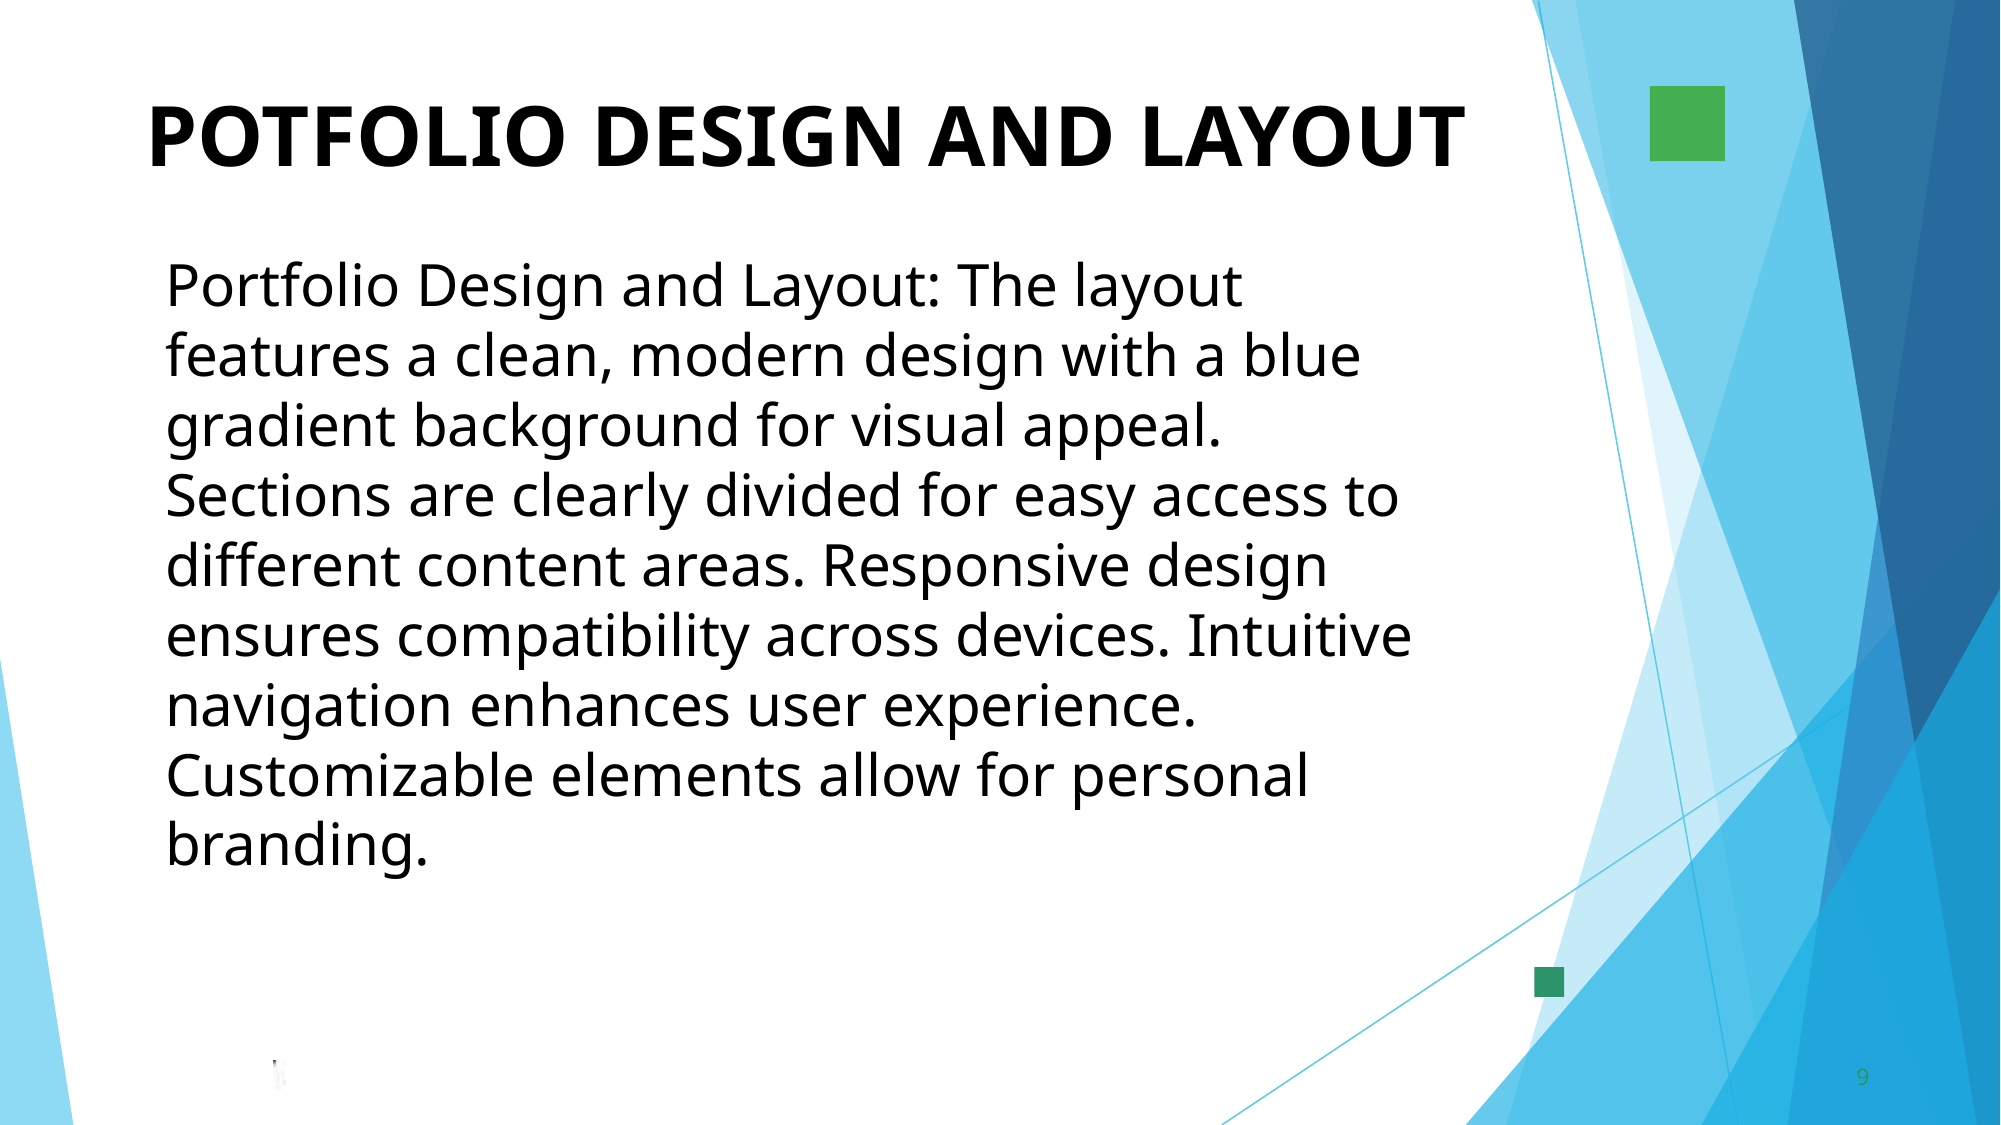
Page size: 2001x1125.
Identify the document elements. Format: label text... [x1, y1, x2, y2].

picture [273, 1060, 286, 1090]
text_box 9 [1849, 1061, 1888, 1095]
text_box [1534, 967, 1565, 997]
text_box POTFOLIO DESIGN AND LAYOUT [143, 81, 1535, 286]
text_box Portfolio Design and Layout: The layout features a clean, modern design with a blue gradient background for visual appeal. Sections are clearly divided for easy access to different content areas. Responsive design ensures compatibility across devices. Intuitive navigation enhances user experience. Customizable elements allow for personal branding. [150, 240, 1458, 886]
text_box [1649, 86, 1725, 162]
